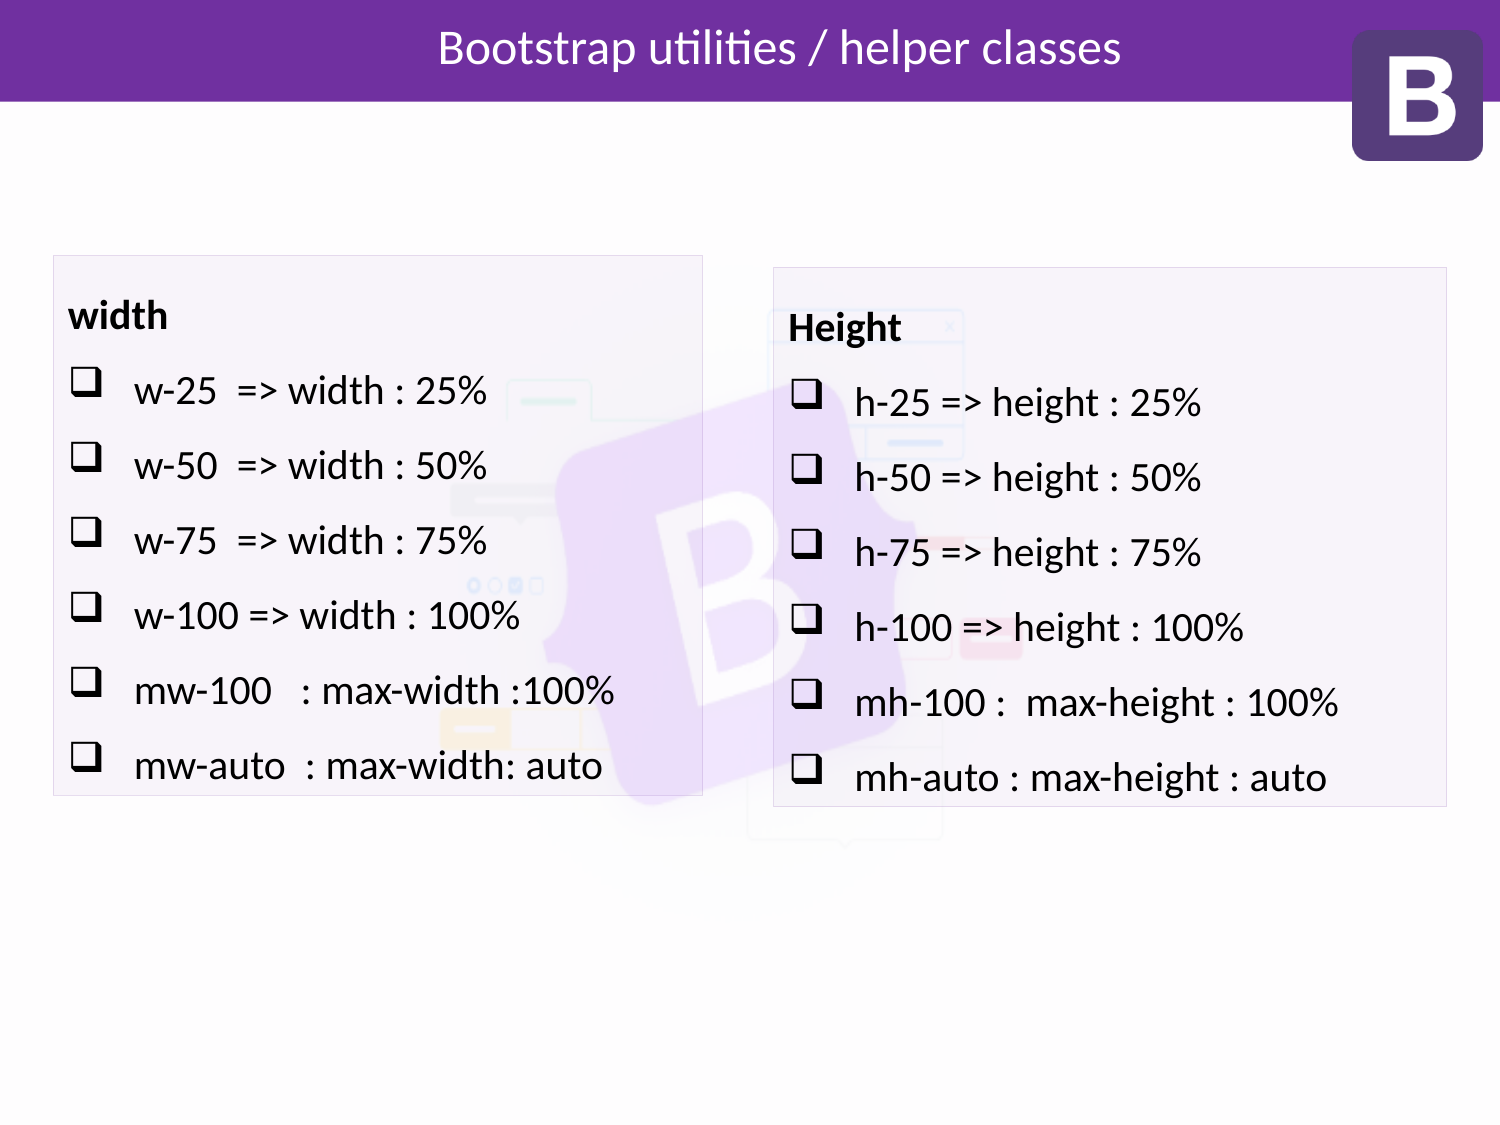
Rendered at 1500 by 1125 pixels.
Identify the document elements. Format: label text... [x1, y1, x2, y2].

text_box width w-25 => width : 25% w-50 => width : 50% w-75 => width : 75% w-100 => width : 100% mw-100 : max-width :100% mw-auto : max-width: auto [53, 255, 703, 796]
text_box [0, 0, 1500, 104]
text_box Height h-25 => height : 25% h-50 => height : 50% h-75 => height : 75% h-100 => height : 100% mh-100 : max-height : 100% mh-auto : max-height : auto [773, 267, 1447, 807]
text_box Bootstrap utilities / helper classes [422, 7, 1137, 82]
picture [1352, 30, 1483, 162]
